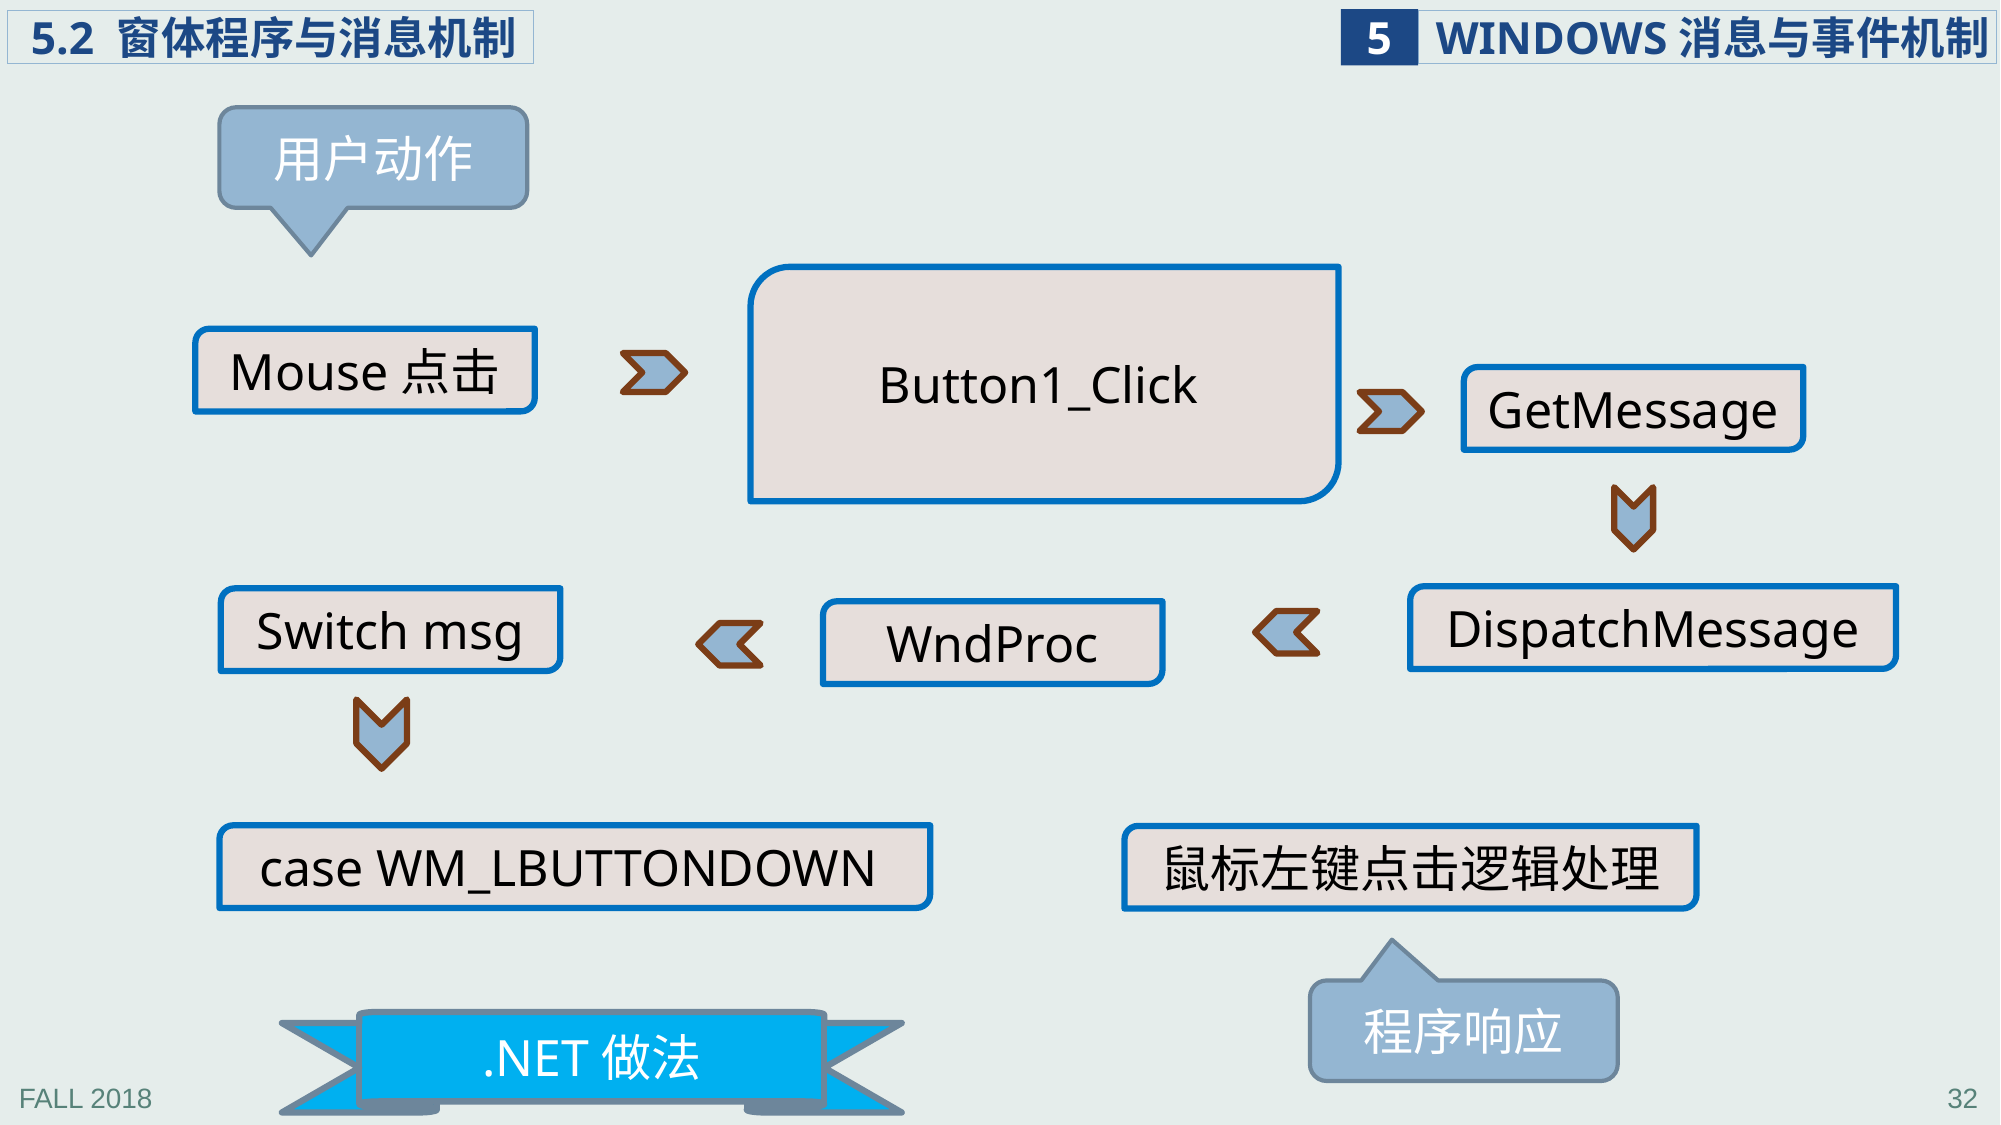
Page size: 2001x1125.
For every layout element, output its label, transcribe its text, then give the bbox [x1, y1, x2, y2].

text_box Switch msg [218, 586, 563, 674]
text_box .NET做法 [279, 1009, 904, 1115]
text_box 鼠标左键点击逻辑处理 [1122, 823, 1699, 911]
text_box [1357, 389, 1424, 434]
text_box [1252, 608, 1320, 656]
text_box [696, 620, 763, 668]
text_box case WM_LBUTTONDOWN [217, 823, 933, 911]
text_box Button1_Click [748, 264, 1341, 504]
text_box 程序响应 [1307, 937, 1620, 1084]
text_box WndProc [820, 599, 1165, 687]
text_box Mouse点击 [193, 326, 537, 414]
text_box GetMessage [1461, 364, 1806, 452]
text_box [354, 697, 410, 771]
text_box 用户动作 [217, 105, 530, 258]
text_box [1612, 485, 1656, 552]
text_box DispatchMessage [1408, 584, 1899, 672]
text_box [620, 350, 688, 395]
